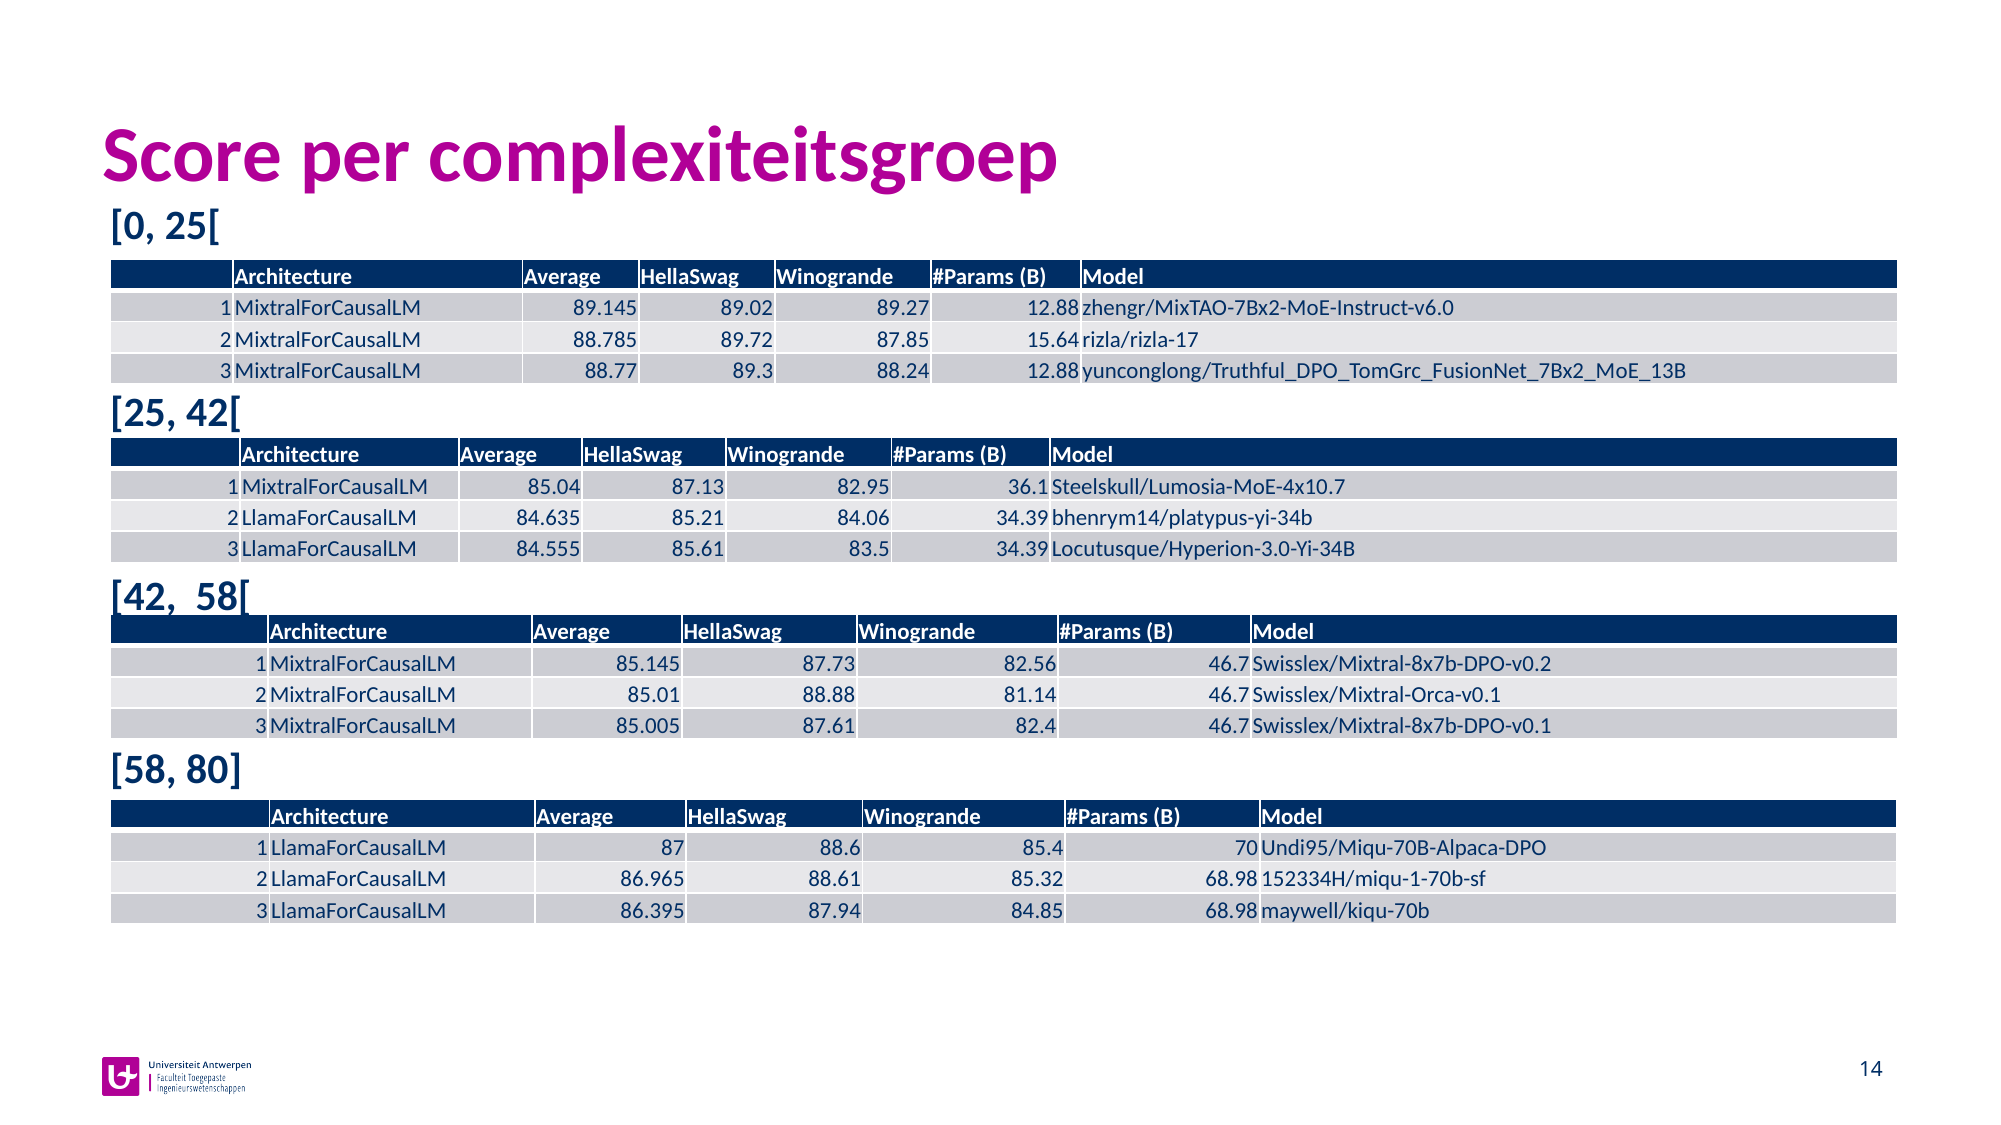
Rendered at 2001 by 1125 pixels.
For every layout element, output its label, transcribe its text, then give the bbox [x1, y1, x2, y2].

table_header Architecture [241, 438, 458, 466]
table_header [111, 260, 232, 288]
table_cell MixtralForCausalLM [241, 471, 458, 499]
table_cell 85.61 [583, 532, 725, 562]
table_cell 87.61 [683, 709, 856, 738]
text_box [0, 25[ [110, 198, 565, 238]
table_cell MixtralForCausalLM [234, 293, 522, 321]
table_cell LlamaForCausalLM [241, 501, 458, 530]
table_cell 152334H/miqu-1-70b-sf [1261, 862, 1896, 892]
table_cell MixtralForCausalLM [269, 648, 531, 676]
table_cell 84.06 [727, 501, 891, 530]
table_cell 89.27 [776, 293, 930, 321]
table_cell 1 [111, 471, 239, 499]
table_cell 3 [111, 709, 267, 738]
table_cell 46.7 [1059, 648, 1250, 676]
table_cell 82.95 [727, 471, 891, 499]
table_cell 87.85 [776, 322, 930, 352]
table_header Average [536, 800, 685, 827]
table_cell 2 [111, 678, 267, 707]
table_cell 82.56 [858, 648, 1057, 676]
table_cell 1 [111, 648, 267, 676]
table_cell 86.965 [536, 862, 685, 892]
table_header Average [523, 260, 638, 288]
table_cell Swisslex/Mixtral-8x7b-DPO-v0.1 [1252, 709, 1897, 738]
table_header [111, 615, 267, 643]
table_cell 87 [536, 833, 685, 861]
table_cell bhenrym14/platypus-yi-34b [1051, 501, 1897, 530]
table_cell 82.4 [858, 709, 1057, 738]
table_header Model [1082, 260, 1897, 288]
table_header HellaSwag [640, 260, 774, 288]
table_header Winogrande [776, 260, 930, 288]
title Score per complexiteitsgroep [102, 101, 1898, 232]
table_cell 89.3 [640, 354, 774, 383]
table_cell 83.5 [727, 532, 891, 562]
table_cell 85.145 [533, 648, 681, 676]
table_header #Params (B) [1059, 615, 1250, 643]
table_cell yunconglong/Truthful_DPO_TomGrc_FusionNet_7Bx2_MoE_13B [1082, 354, 1897, 383]
table_cell 88.77 [523, 354, 638, 383]
table_cell 36.1 [892, 471, 1049, 499]
table_cell 84.555 [460, 532, 581, 562]
table_cell 88.24 [776, 354, 930, 383]
table_cell Locutusque/Hyperion-3.0-Yi-34B [1051, 532, 1897, 562]
table_cell Steelskull/Lumosia-MoE-4x10.7 [1051, 471, 1897, 499]
text_box [42, 58[ [110, 568, 565, 608]
table_cell 46.7 [1059, 709, 1250, 738]
table_cell LlamaForCausalLM [270, 833, 534, 861]
slide_number 14 [1463, 1039, 1898, 1100]
table_cell MixtralForCausalLM [269, 709, 531, 738]
table_header [111, 800, 269, 827]
table_cell 68.98 [1066, 894, 1259, 923]
table_cell 12.88 [932, 354, 1080, 383]
text_box [58, 80] [110, 741, 565, 781]
table_header Architecture [270, 800, 534, 827]
table_cell 68.98 [1066, 862, 1259, 892]
table_cell 88.6 [687, 833, 862, 861]
table_cell 2 [111, 322, 232, 352]
table_header Average [460, 438, 581, 466]
table_cell 2 [111, 501, 239, 530]
table_cell 46.7 [1059, 678, 1250, 707]
table_cell 86.395 [536, 894, 685, 923]
table_cell 84.635 [460, 501, 581, 530]
table_cell Swisslex/Mixtral-8x7b-DPO-v0.2 [1252, 648, 1897, 676]
table_cell 1 [111, 833, 269, 861]
table_cell 88.88 [683, 678, 856, 707]
table_header Winogrande [858, 615, 1057, 643]
table_cell Swisslex/Mixtral-Orca-v0.1 [1252, 678, 1897, 707]
table_cell 89.145 [523, 293, 638, 321]
table_cell 87.13 [583, 471, 725, 499]
table_header Model [1051, 438, 1897, 466]
table_cell 3 [111, 532, 239, 562]
table_header HellaSwag [583, 438, 725, 466]
table_cell 87.94 [687, 894, 862, 923]
table_cell 87.73 [683, 648, 856, 676]
table_cell 88.61 [687, 862, 862, 892]
table_cell MixtralForCausalLM [234, 354, 522, 383]
table_cell rizla/rizla-17 [1082, 322, 1897, 352]
table_cell 81.14 [858, 678, 1057, 707]
table_header [111, 438, 239, 466]
table_cell 70 [1066, 833, 1259, 861]
table_cell 3 [111, 354, 232, 383]
table_cell zhengr/MixTAO-7Bx2-MoE-Instruct-v6.0 [1082, 293, 1897, 321]
table_cell 85.01 [533, 678, 681, 707]
table_cell 34.39 [892, 501, 1049, 530]
table_cell 88.785 [523, 322, 638, 352]
table_cell MixtralForCausalLM [234, 322, 522, 352]
table_cell maywell/kiqu-70b [1261, 894, 1896, 923]
table_cell Undi95/Miqu-70B-Alpaca-DPO [1261, 833, 1896, 861]
text_box [25, 42[ [110, 384, 565, 424]
table_header #Params (B) [932, 260, 1080, 288]
table_header Average [533, 615, 681, 643]
table_header Architecture [269, 615, 531, 643]
table_cell 85.04 [460, 471, 581, 499]
table_header Winogrande [863, 800, 1064, 827]
table_cell 1 [111, 293, 232, 321]
table_cell LlamaForCausalLM [270, 862, 534, 892]
table_cell 85.005 [533, 709, 681, 738]
table_header #Params (B) [892, 438, 1049, 466]
table_cell 2 [111, 862, 269, 892]
table_cell LlamaForCausalLM [241, 532, 458, 562]
table_cell 3 [111, 894, 269, 923]
table_header Model [1252, 615, 1897, 643]
table_header Model [1261, 800, 1896, 827]
table_cell LlamaForCausalLM [270, 894, 534, 923]
table_cell 12.88 [932, 293, 1080, 321]
table_cell 34.39 [892, 532, 1049, 562]
table_cell 15.64 [932, 322, 1080, 352]
table_cell 85.21 [583, 501, 725, 530]
table_cell MixtralForCausalLM [269, 678, 531, 707]
table_header Winogrande [727, 438, 891, 466]
picture [102, 1057, 251, 1096]
table_header HellaSwag [683, 615, 856, 643]
table_cell 89.02 [640, 293, 774, 321]
table_cell 85.32 [863, 862, 1064, 892]
table_header Architecture [234, 260, 522, 288]
table_cell 85.4 [863, 833, 1064, 861]
table_cell 89.72 [640, 322, 774, 352]
table_cell 84.85 [863, 894, 1064, 923]
table_header HellaSwag [687, 800, 862, 827]
table_header #Params (B) [1066, 800, 1259, 827]
